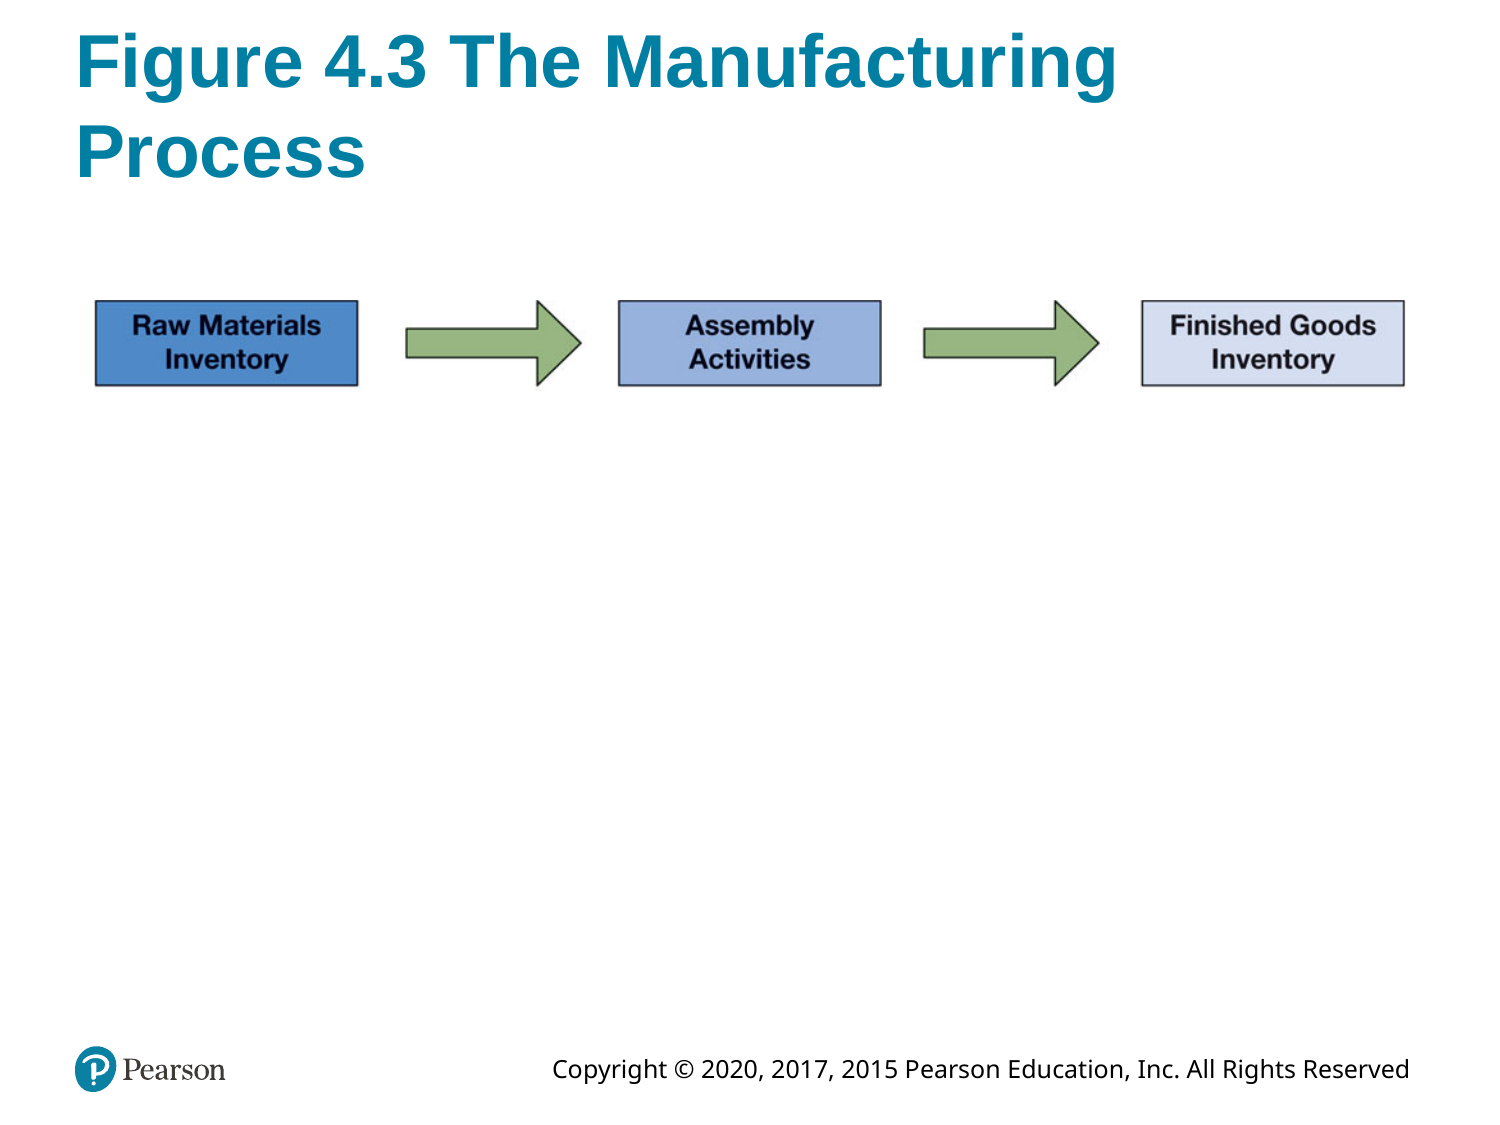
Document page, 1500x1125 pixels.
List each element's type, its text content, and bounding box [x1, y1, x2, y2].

title Figure 4.3 The Manufacturing Process [75, 7, 1413, 198]
picture [93, 299, 1406, 401]
